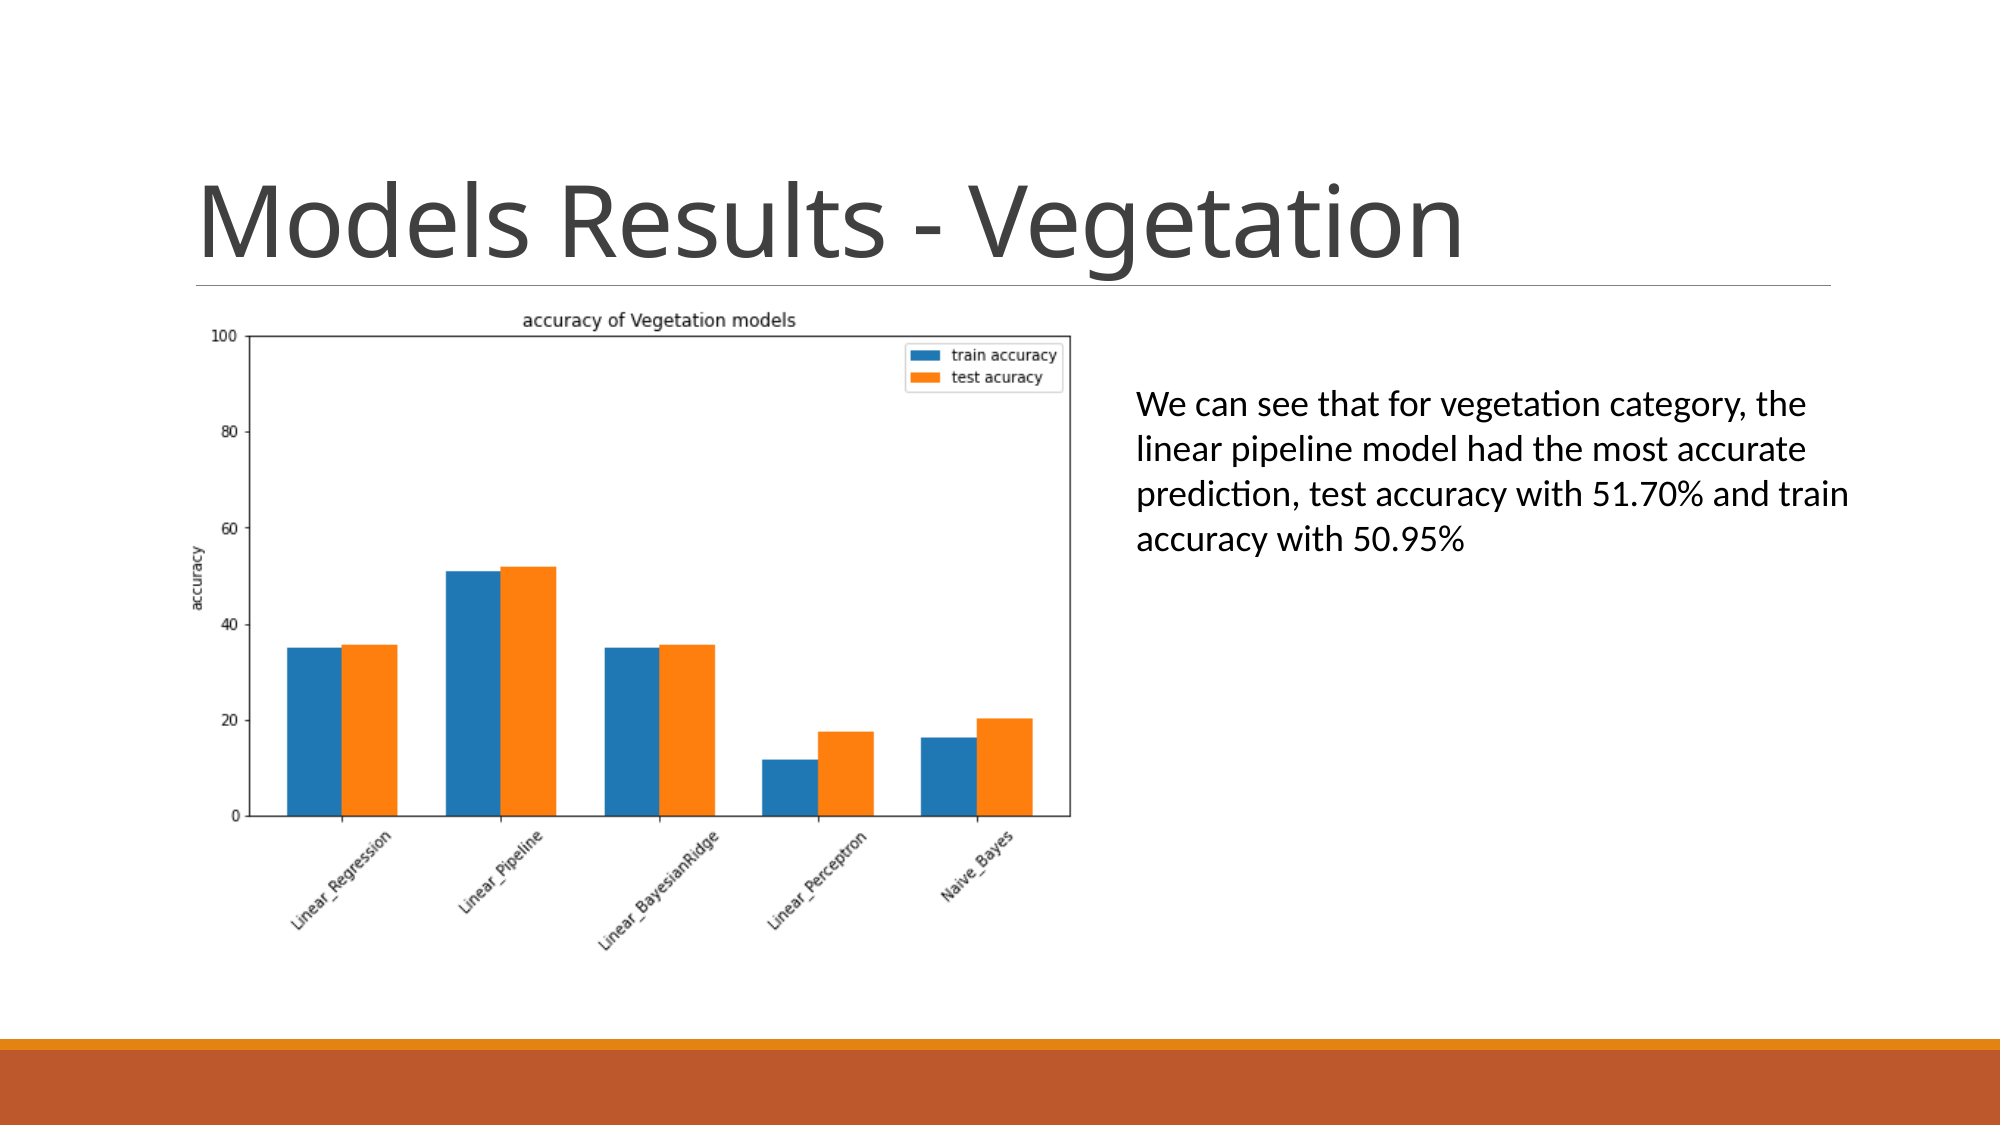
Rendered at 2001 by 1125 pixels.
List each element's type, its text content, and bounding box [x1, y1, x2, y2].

text_box We can see that for vegetation category, the linear pipeline model had the most accurate prediction, test accuracy with 51.70% and train accuracy with 50.95% [1121, 371, 1876, 566]
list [179, 302, 1080, 964]
title Models Results - Vegetation [180, 47, 1830, 285]
